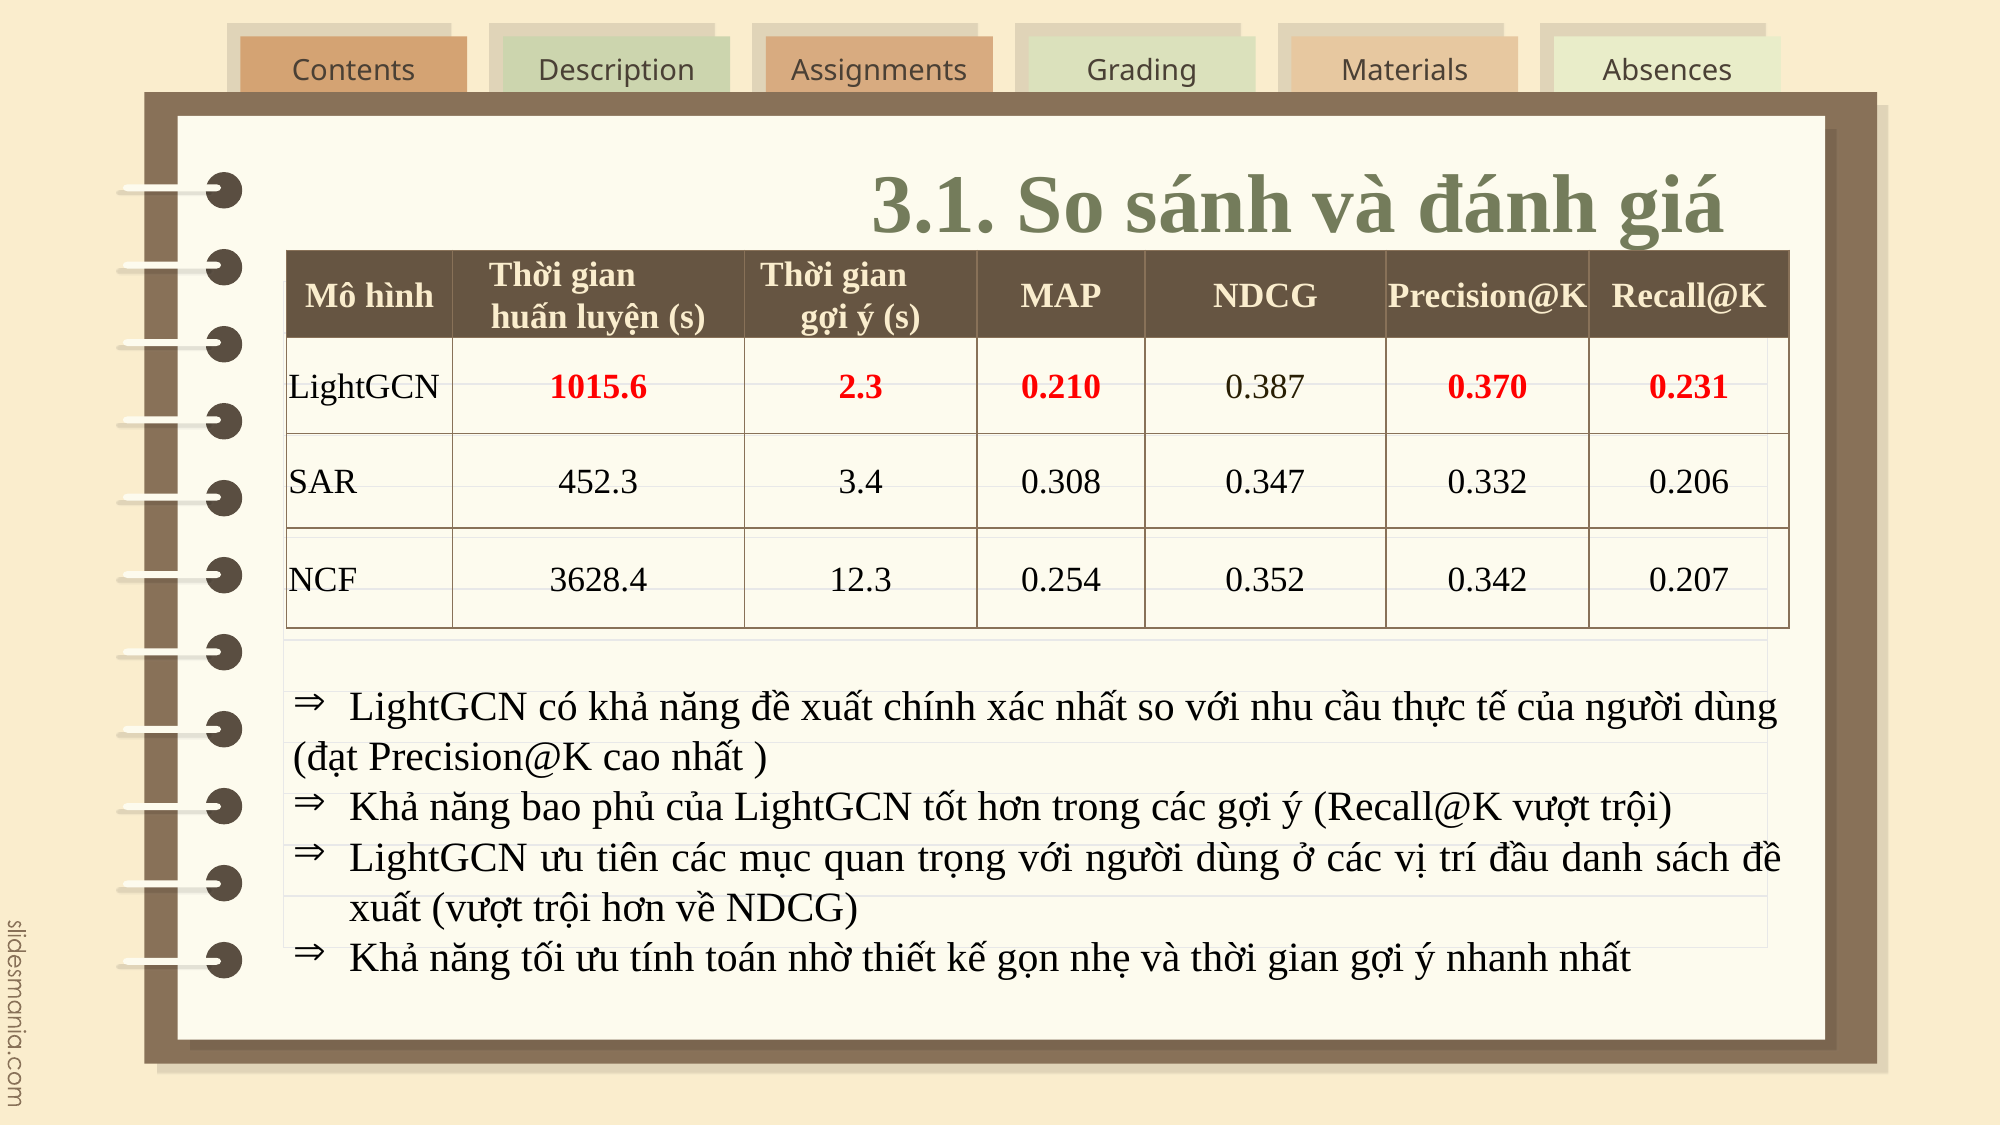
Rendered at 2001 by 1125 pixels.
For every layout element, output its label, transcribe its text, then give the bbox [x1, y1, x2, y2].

table_header NDCG [1146, 251, 1385, 337]
table_cell 3.4 [745, 434, 976, 527]
table_header Recall@K [1590, 251, 1788, 337]
table_cell 0.342 [1387, 529, 1588, 627]
table_cell 0.210 [978, 338, 1144, 433]
table_cell LightGCN [287, 338, 452, 433]
table_cell 0.332 [1387, 434, 1588, 527]
text_box LightGCN có khả năng đề xuất chính xác nhất so với nhu cầu thực tế của người dùng (đạt Precision@K cao nhất ) Khả năng bao phủ của LightGCN tốt hơn trong các gợi ý (Recall@K vượt trội) LightGCN ưu tiên các mục quan trọng với người dùng ở các vị trí đầu danh sách đề xuất (vượt trội hơn về NDCG) Khả năng tối ưu tính toán nhờ thiết kế gọn nhẹ và thời gian gợi ý nhanh nhất [272, 659, 1804, 1019]
table_header Mô hình [287, 251, 452, 337]
table_cell 452.3 [453, 434, 744, 527]
table_cell 12.3 [745, 529, 976, 627]
table_cell 0.370 [1387, 338, 1588, 433]
table_header MAP [978, 251, 1144, 337]
table_cell 0.347 [1146, 434, 1385, 527]
table_cell 1015.6 [453, 338, 744, 433]
table_cell SAR [287, 434, 452, 527]
table_cell NCF [287, 529, 452, 627]
title 3.1. So sánh và đánh giá [302, 129, 1746, 241]
table_cell 0.206 [1590, 434, 1788, 527]
table_cell 0.308 [978, 434, 1144, 527]
table_cell 0.352 [1146, 529, 1385, 627]
table_cell 0.207 [1590, 529, 1788, 627]
table_header Thời gian huấn luyện (s) [453, 251, 744, 337]
table_cell 0.231 [1590, 338, 1788, 433]
table_header Precision@K [1387, 251, 1588, 337]
table_header Thời gian gợi ý (s) [745, 251, 976, 337]
table_cell 2.3 [745, 338, 976, 433]
table_cell 3628.4 [453, 529, 744, 627]
table_cell 0.254 [978, 529, 1144, 627]
table_cell 0.387 [1146, 338, 1385, 433]
